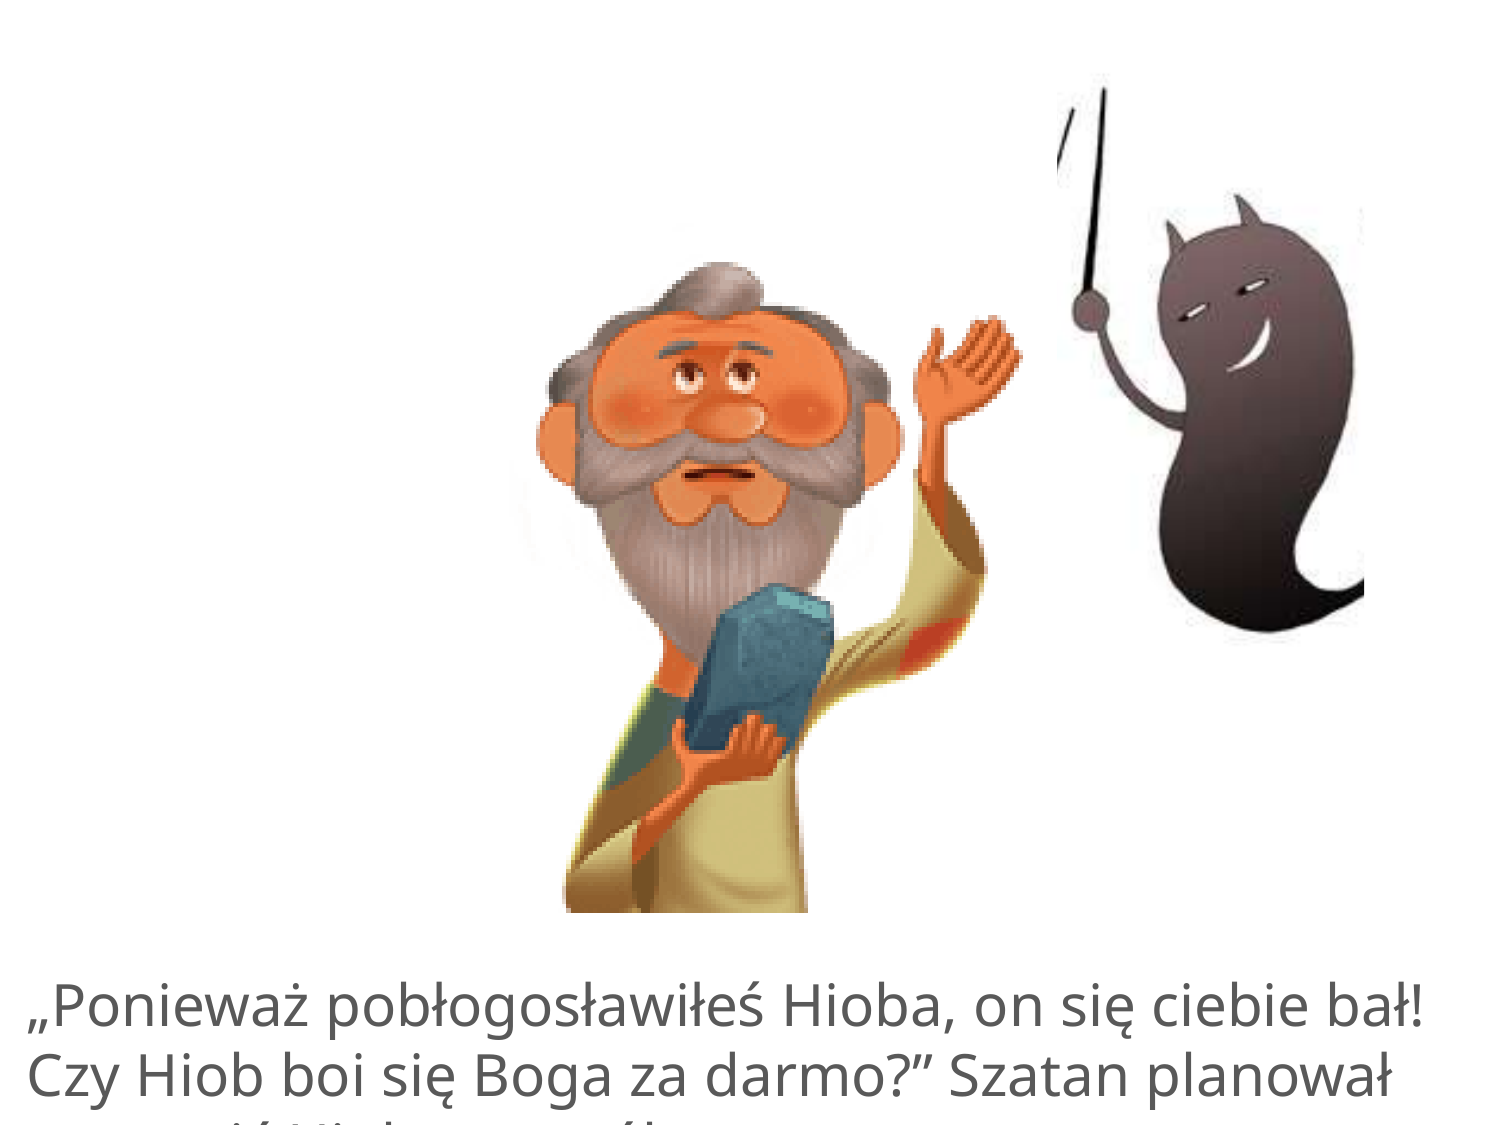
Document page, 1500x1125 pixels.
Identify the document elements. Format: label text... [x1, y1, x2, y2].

text_box „Ponieważ pobłogosławiłeś Hioba, on się ciebie bał! Czy Hiob boi się Boga za darmo?” Szatan planował wystawić Hioba na próbę. [11, 961, 1483, 1125]
picture [1056, 0, 1365, 689]
picture [466, 219, 1028, 913]
